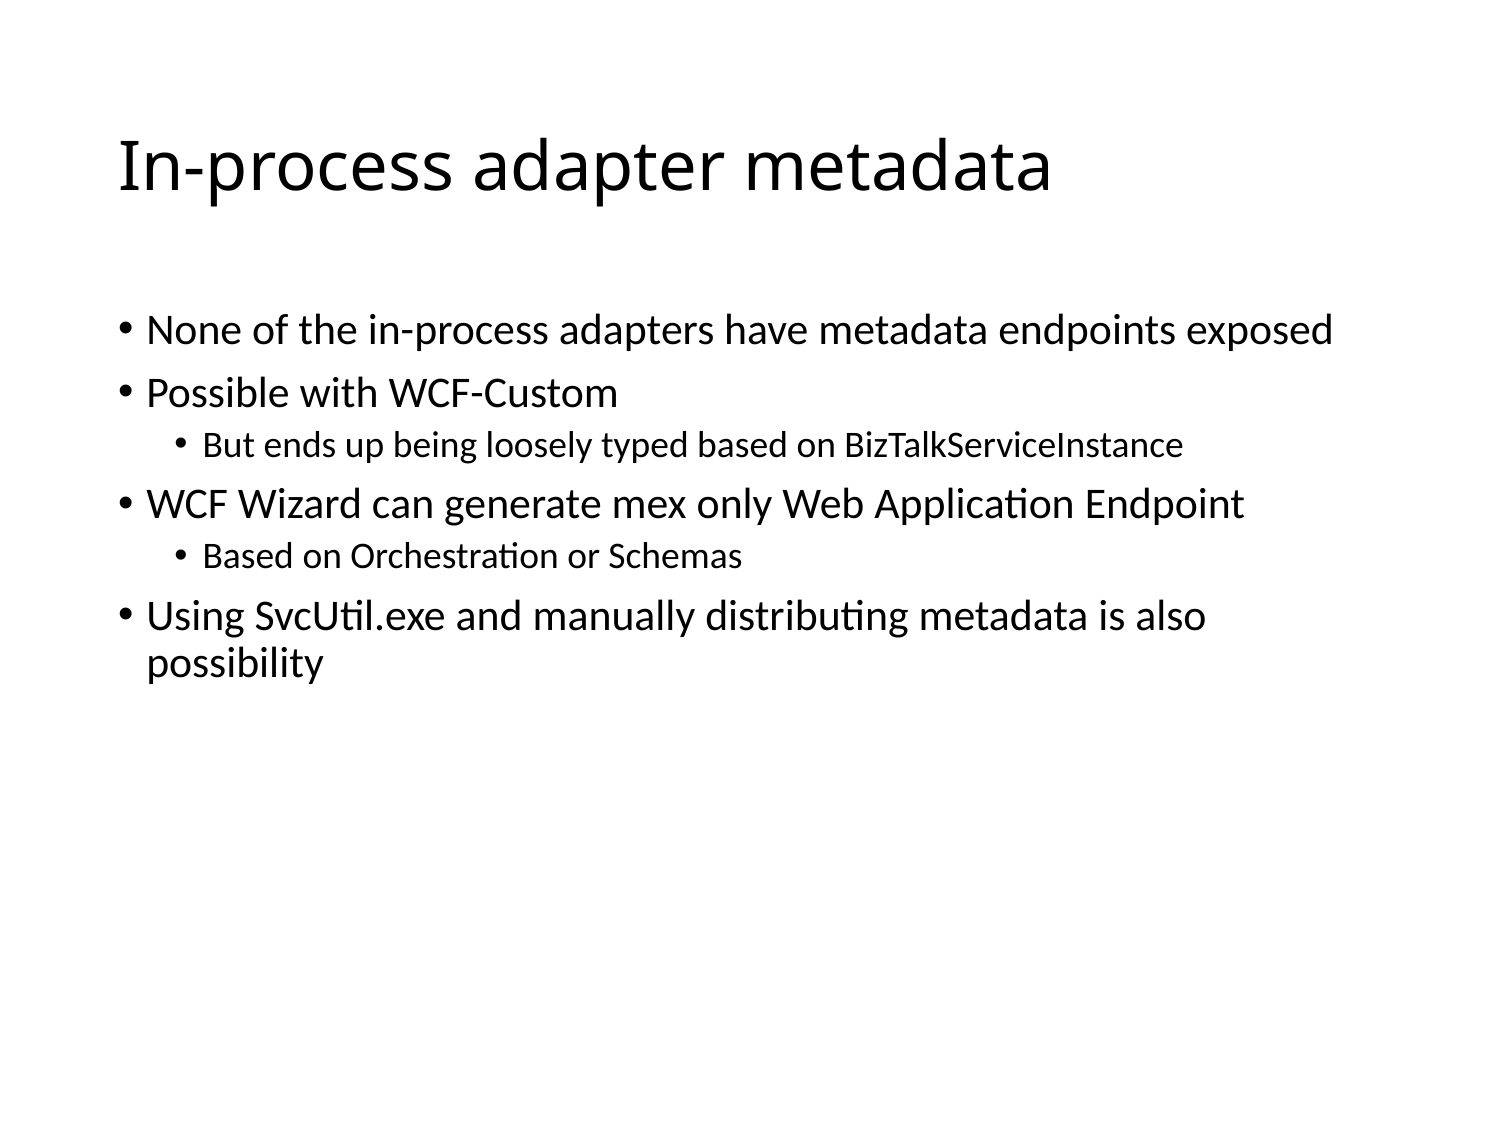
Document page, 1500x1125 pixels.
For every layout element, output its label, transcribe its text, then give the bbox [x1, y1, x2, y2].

title In-process adapter metadata [103, 59, 1397, 278]
list None of the in-process adapters have metadata endpoints exposed Possible with WCF-Custom But ends up being loosely typed based on BizTalkServiceInstance WCF Wizard can generate mex only Web Application Endpoint Based on Orchestration or Schemas Using SvcUtil.exe and manually distributing metadata is also possibility [103, 299, 1397, 1014]
